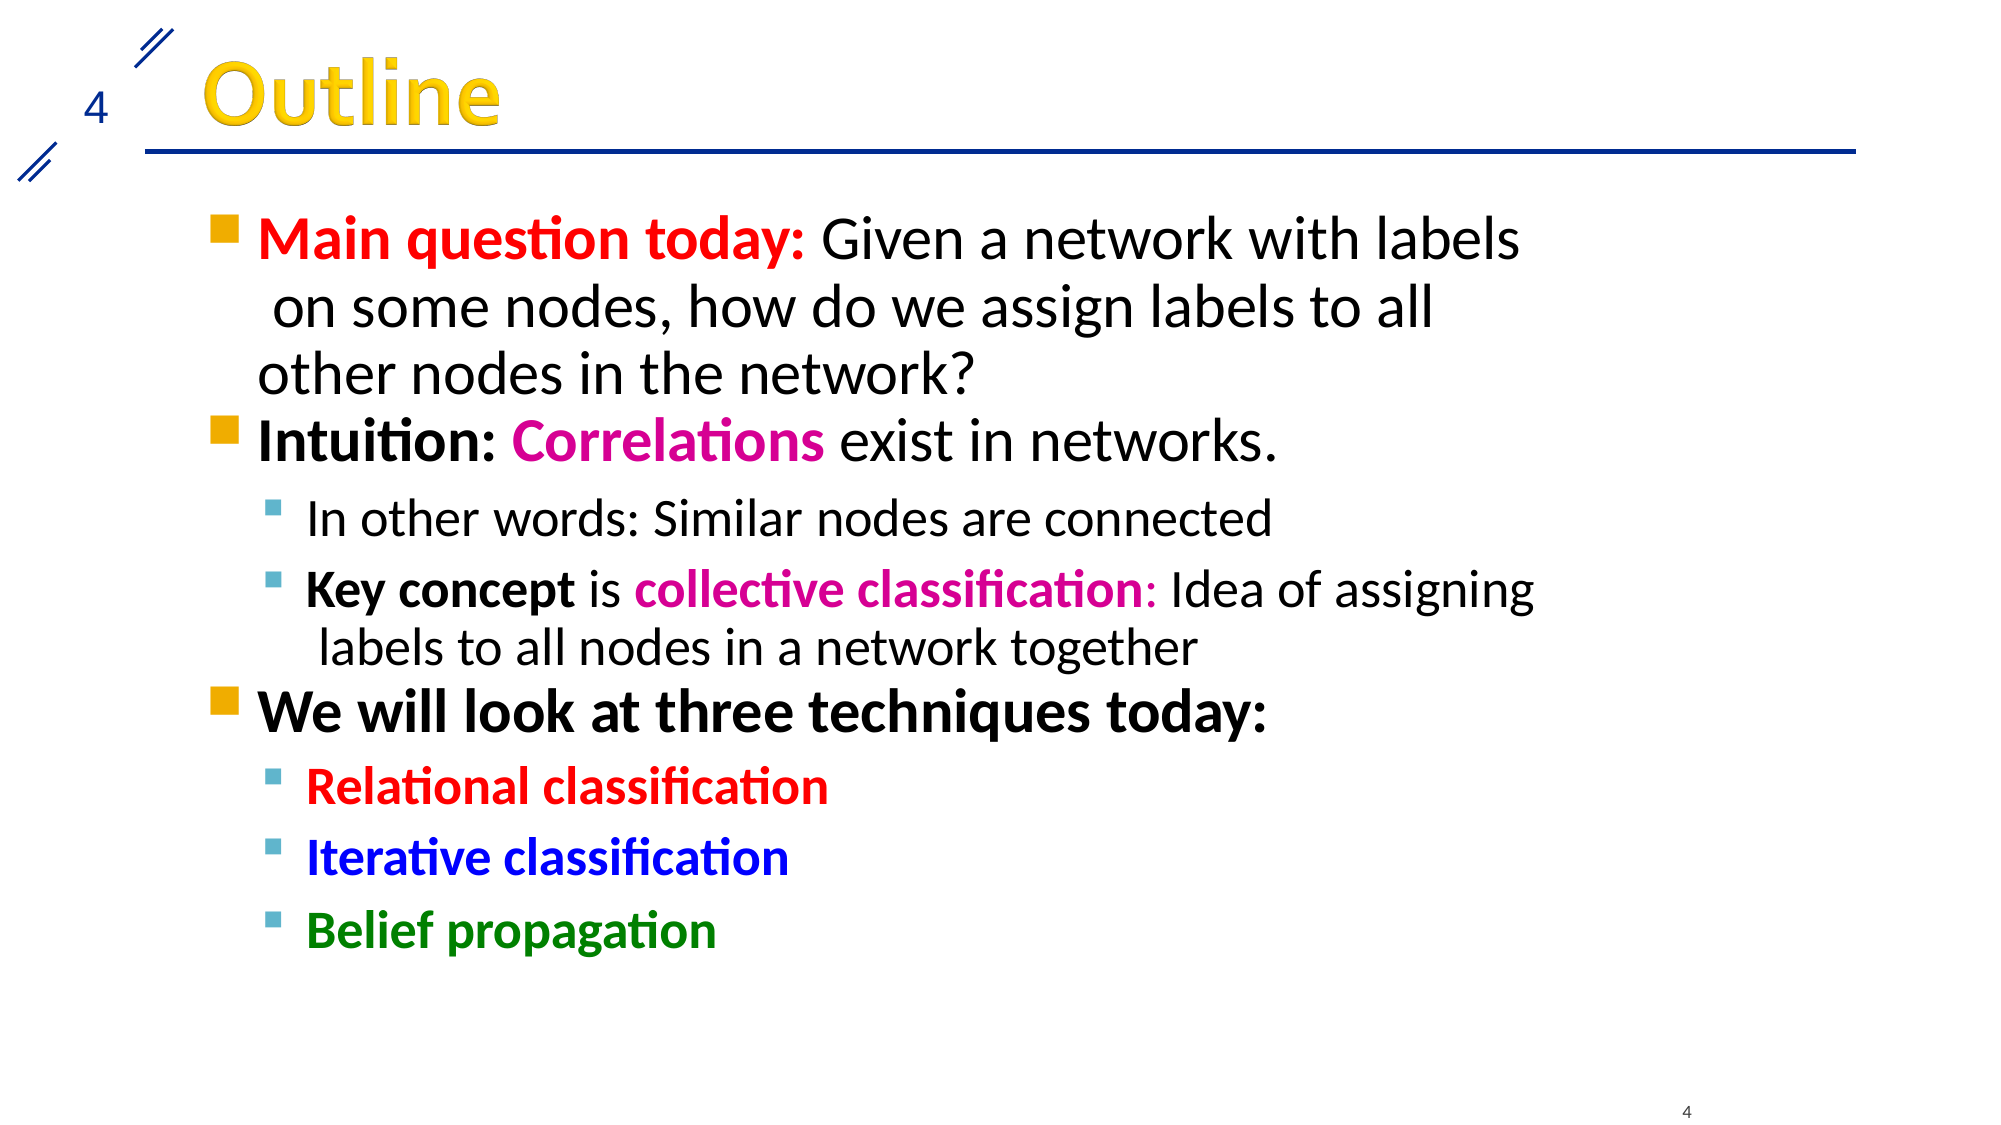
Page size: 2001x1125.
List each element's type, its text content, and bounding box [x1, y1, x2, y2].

text_box Main question today: Given a network with labels on some nodes, how do we assign labels to all other nodes in the network? Intuition: Correlations exist in networks. In other words: Similar nodes are connected Key concept is collective classification: Idea of assigning labels to all nodes in a network together We will look at three techniques today: Relational classification Iterative classification Belief propagation [203, 196, 1544, 960]
text_box 4 [1676, 1099, 1708, 1123]
picture [203, 56, 500, 127]
